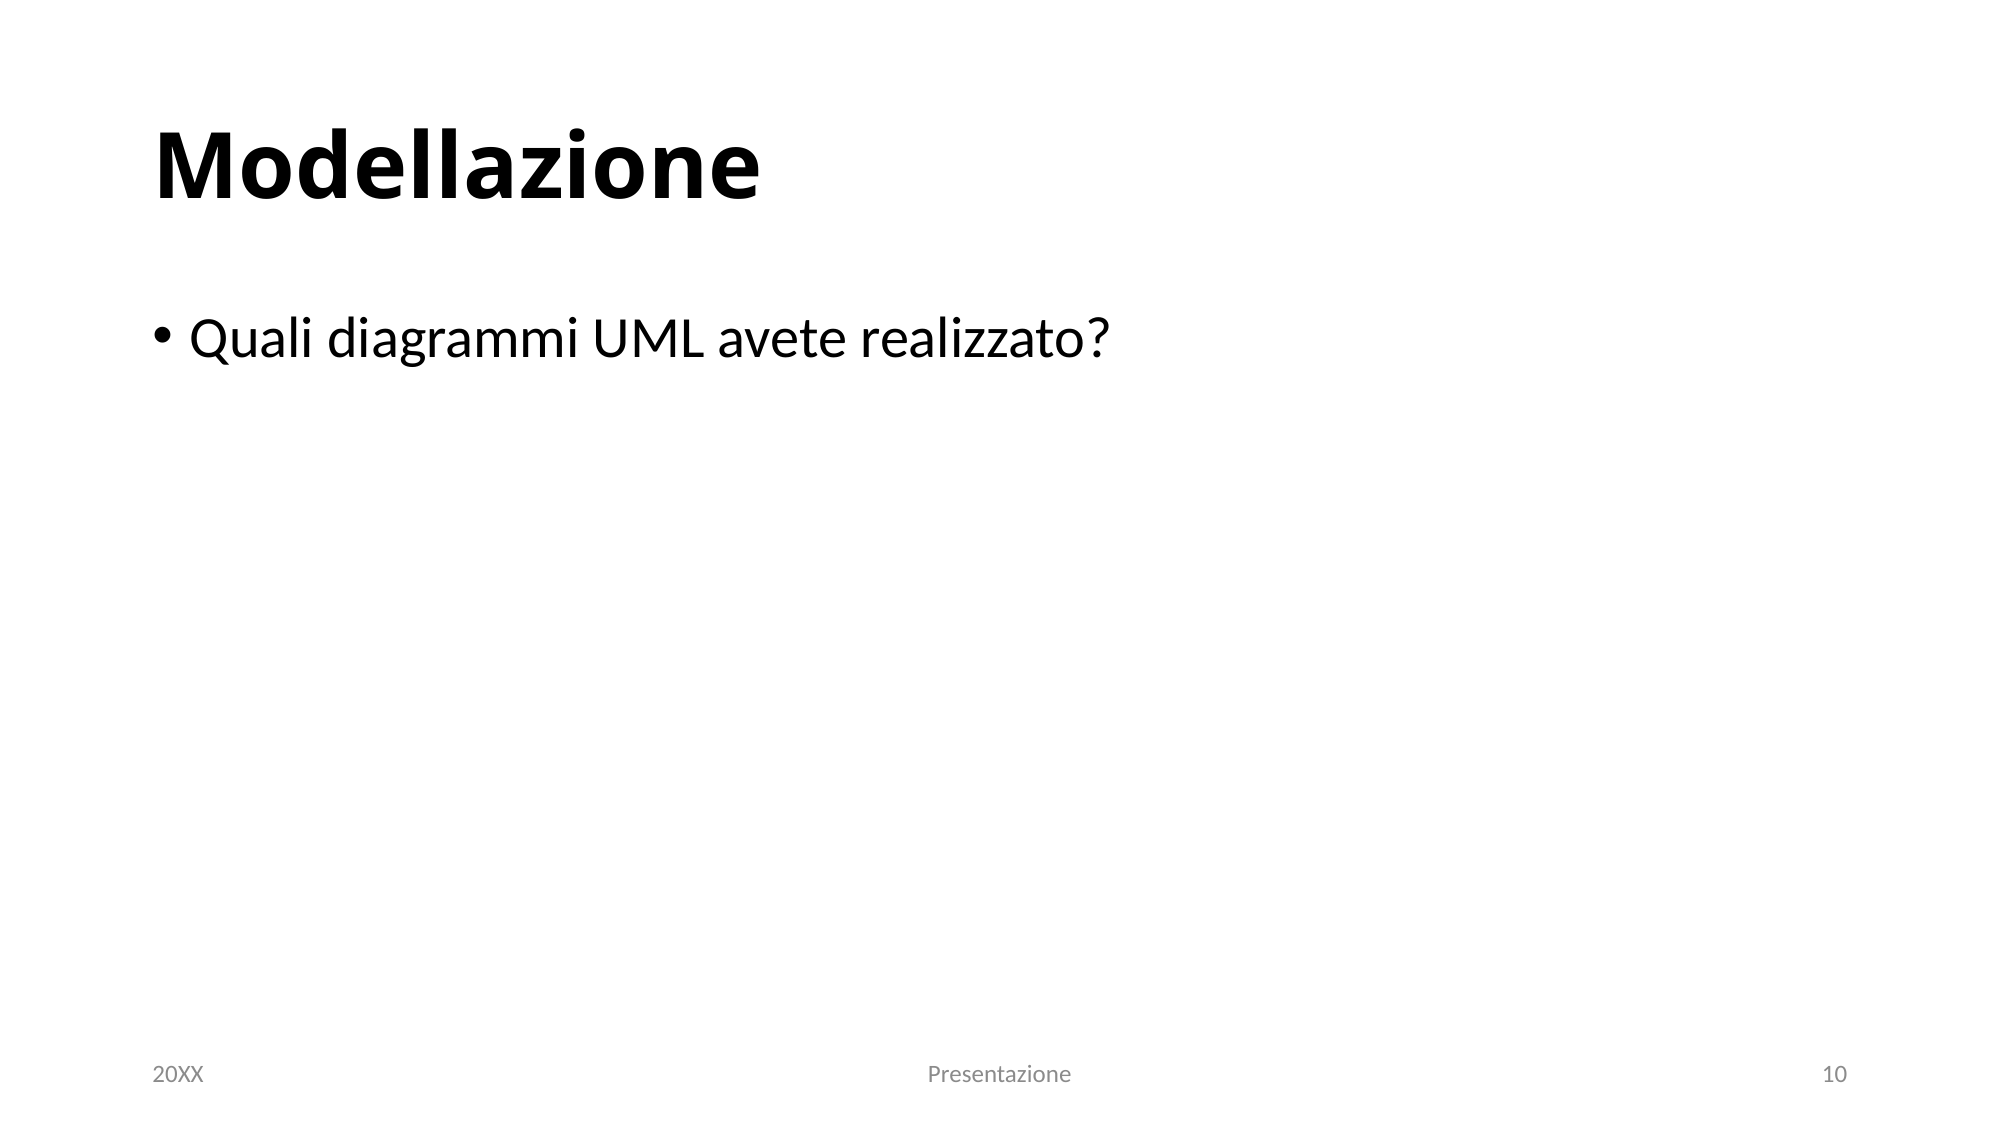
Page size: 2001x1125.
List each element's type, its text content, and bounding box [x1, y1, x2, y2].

list Quali diagrammi UML avete realizzato? [137, 299, 1863, 1014]
slide_number 20XX [137, 1042, 588, 1103]
footer Presentazione [662, 1042, 1338, 1103]
slide_number 10 [1412, 1042, 1863, 1103]
title Modellazione [137, 59, 1863, 278]
